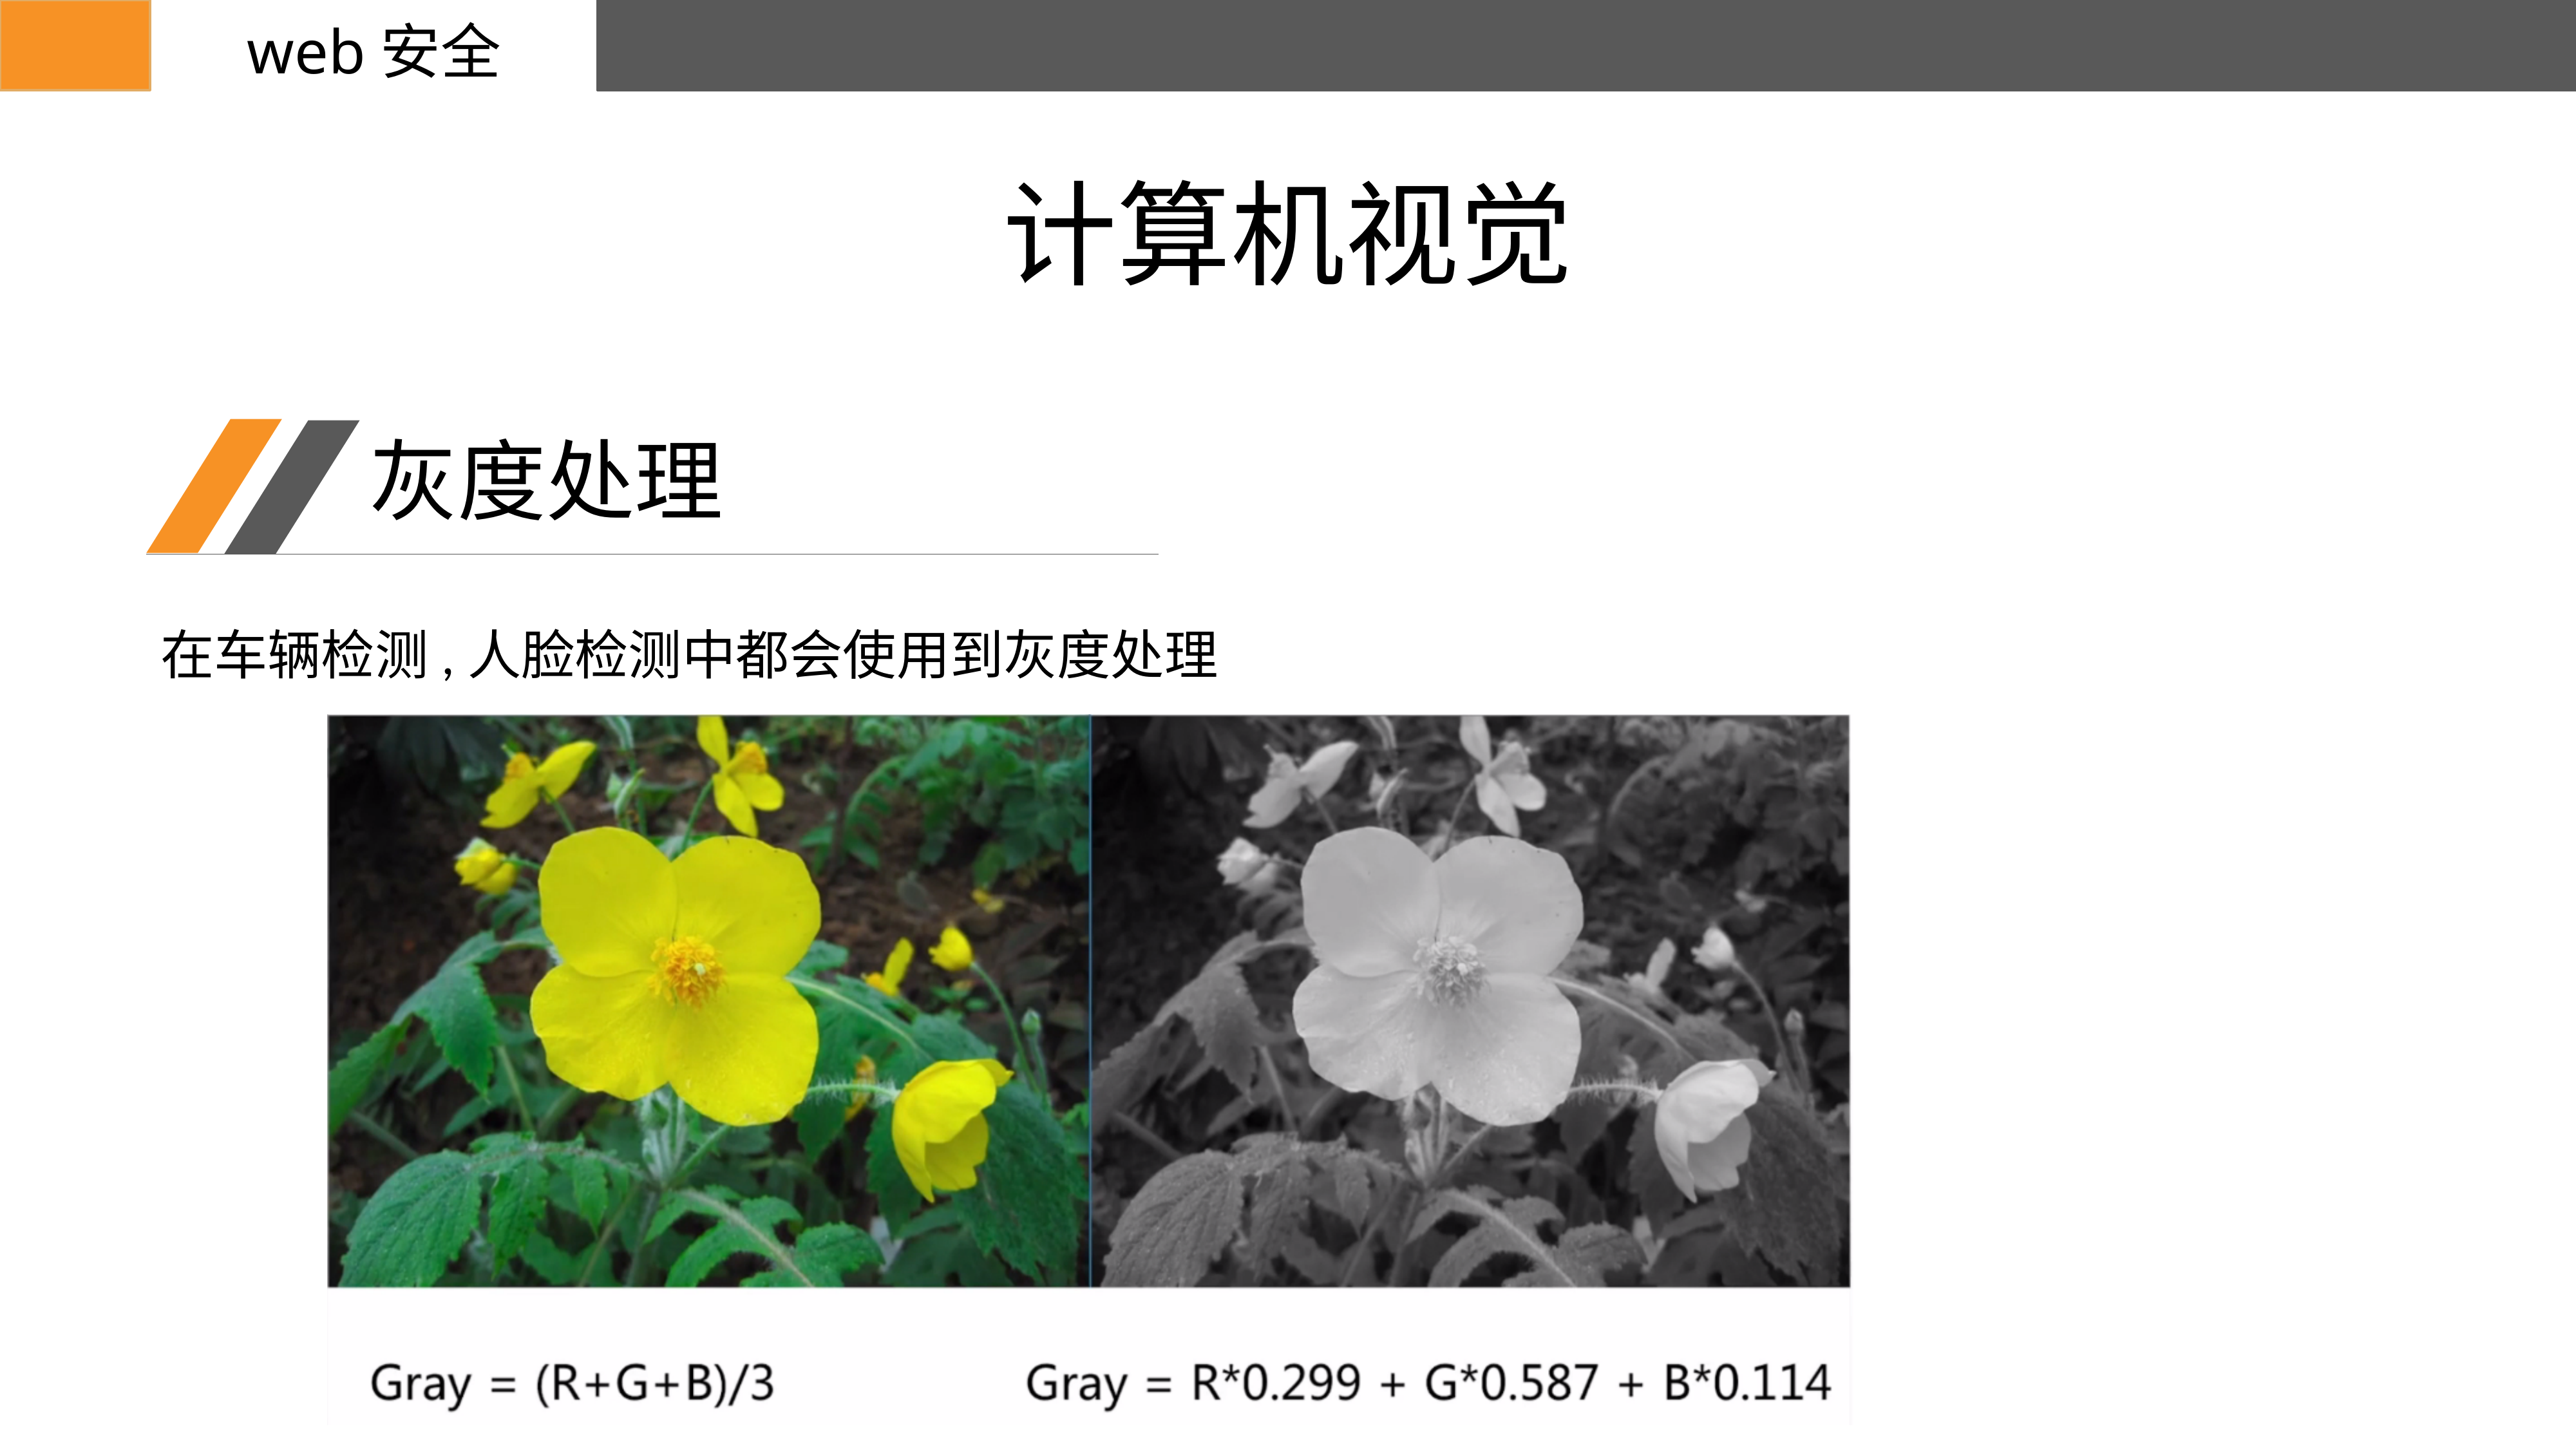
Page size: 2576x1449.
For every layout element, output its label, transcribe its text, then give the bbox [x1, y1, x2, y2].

picture [327, 714, 1854, 1425]
text_box web安全 [151, 8, 597, 91]
text_box 在车辆检测,人脸检测中都会使用到灰度处理 [151, 616, 1694, 690]
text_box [146, 419, 1159, 554]
text_box 计算机视觉 [0, 158, 2576, 305]
